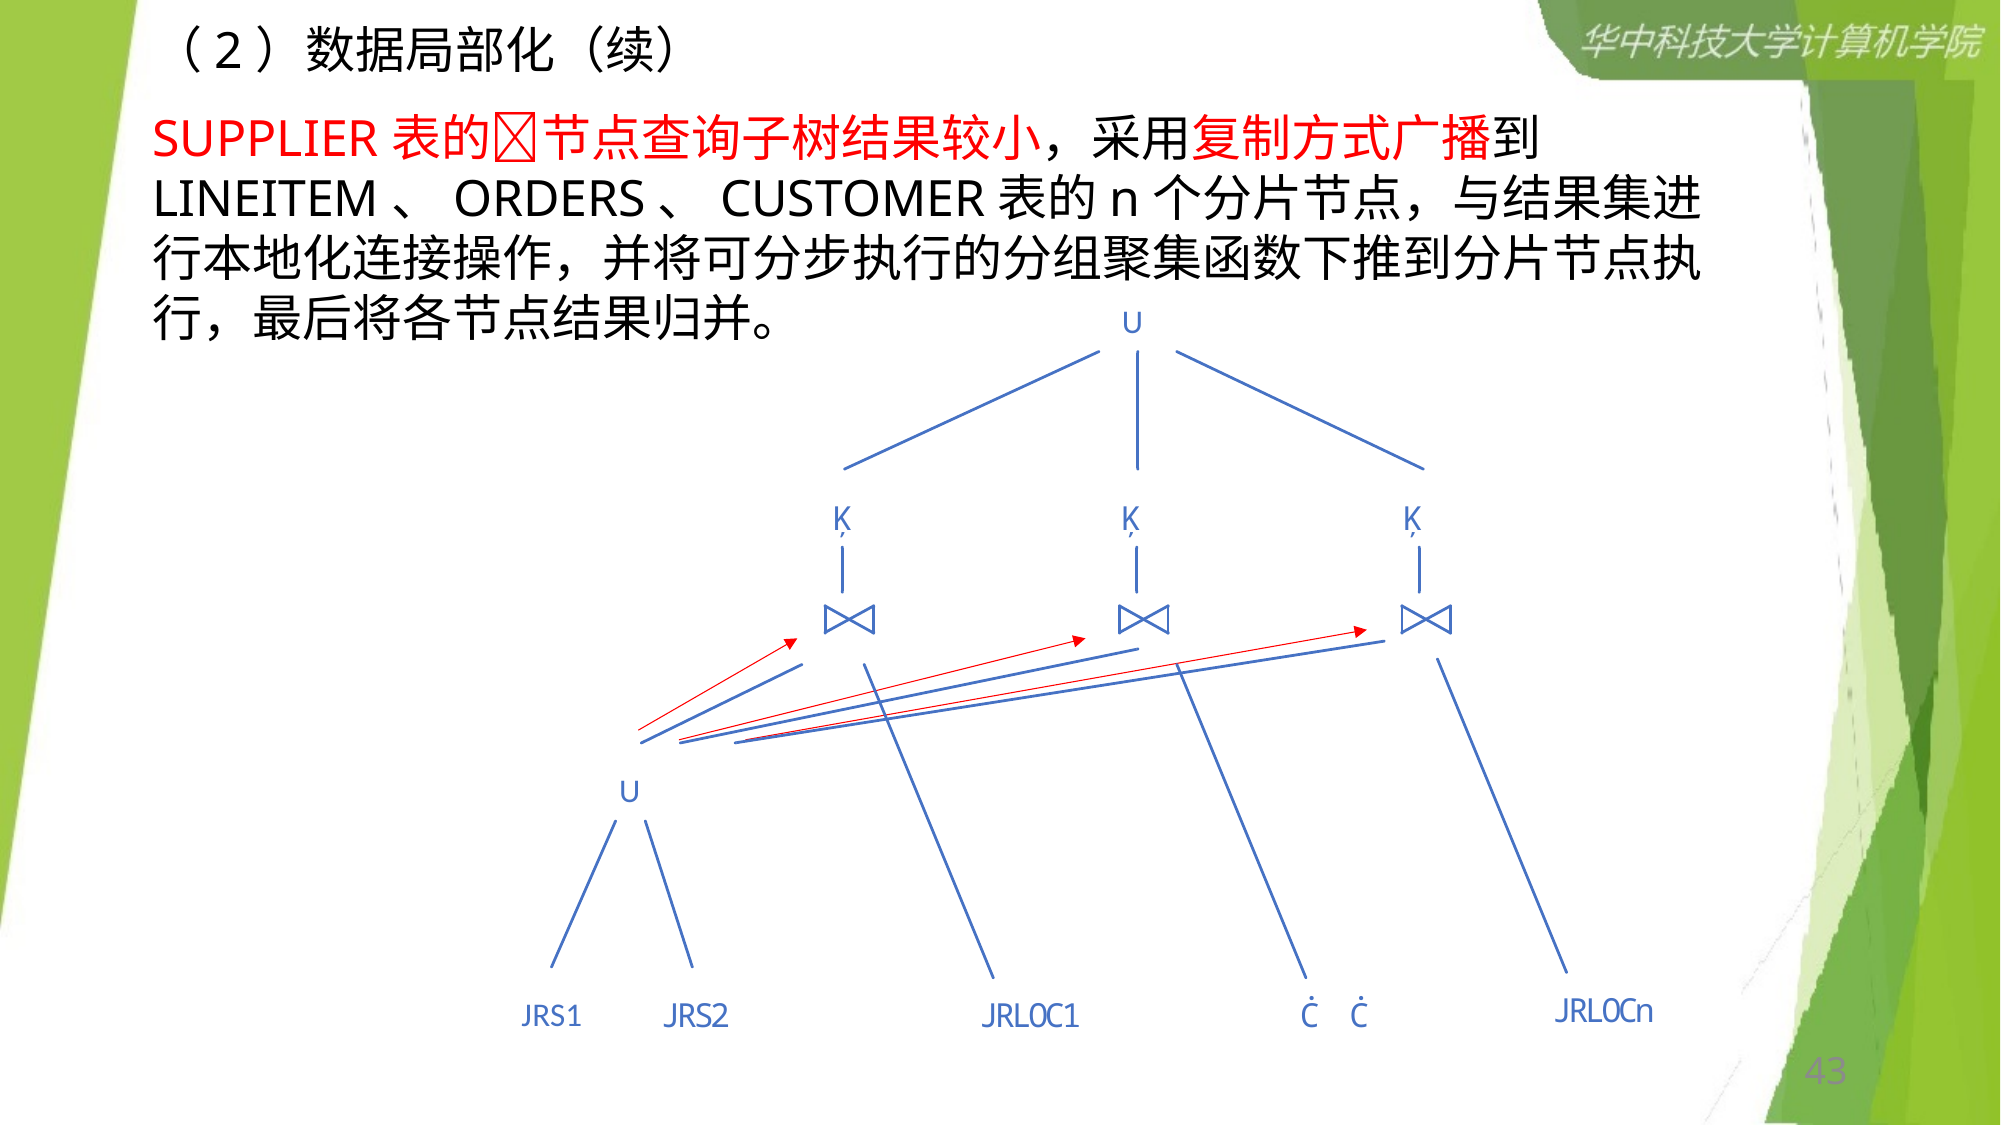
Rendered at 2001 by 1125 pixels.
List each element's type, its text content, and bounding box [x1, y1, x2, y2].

list SUPPLIER表的节点查询子树结果较小，采用复制方式广播到LINEITEM、ORDERS、CUSTOMER表的n个分片节点，与结果集进行本地化连接操作，并将可分步执行的分组聚集函数下推到分片节点执行，最后将各节点结果归并。 [137, 98, 1753, 530]
picture [0, 0, 2001, 1125]
slide_number 43 [1412, 1042, 1863, 1103]
title （2）数据局部化（续） [137, 5, 1863, 99]
